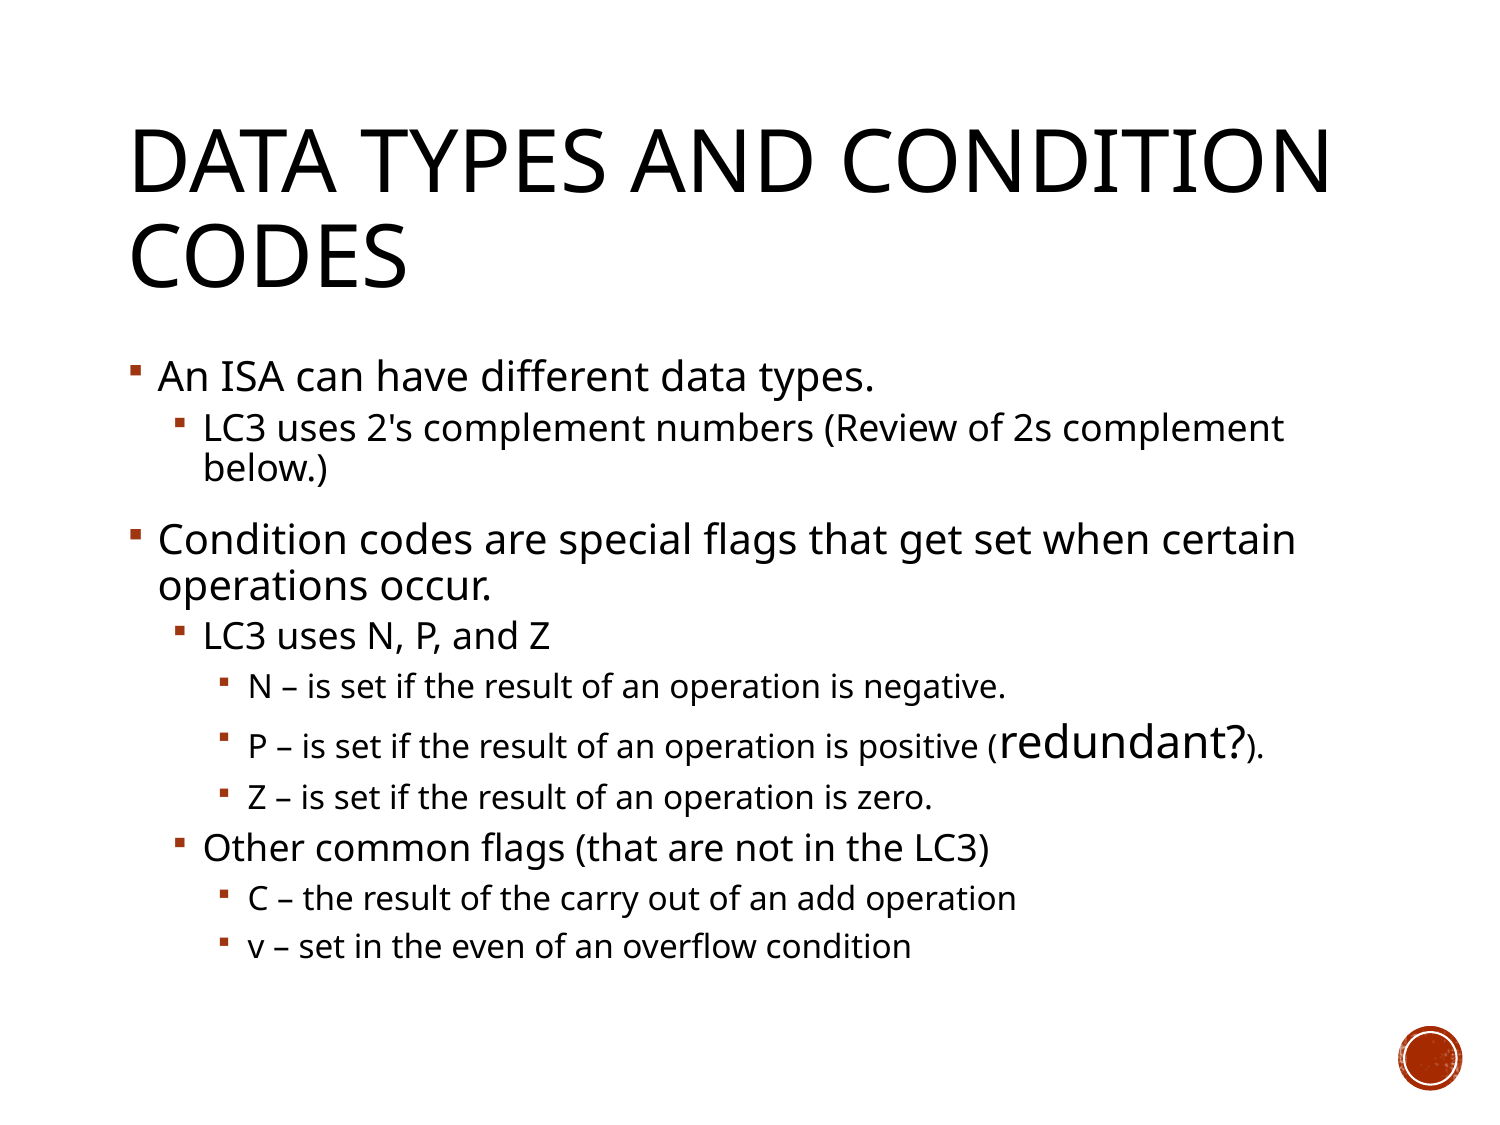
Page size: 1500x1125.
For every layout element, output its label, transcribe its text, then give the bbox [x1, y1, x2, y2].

title Data Types and Condition Codes [112, 79, 1388, 344]
list An ISA can have different data types. LC3 uses 2's complement numbers (Review of 2s complement below.) Condition codes are special flags that get set when certain operations occur. LC3 uses N, P, and Z N – is set if the result of an operation is negative. P – is set if the result of an operation is positive (redundant?). Z – is set if the result of an operation is zero. Other common flags (that are not in the LC3) C – the result of the carry out of an add operation v – set in the even of an overflow condition [112, 348, 1388, 1013]
